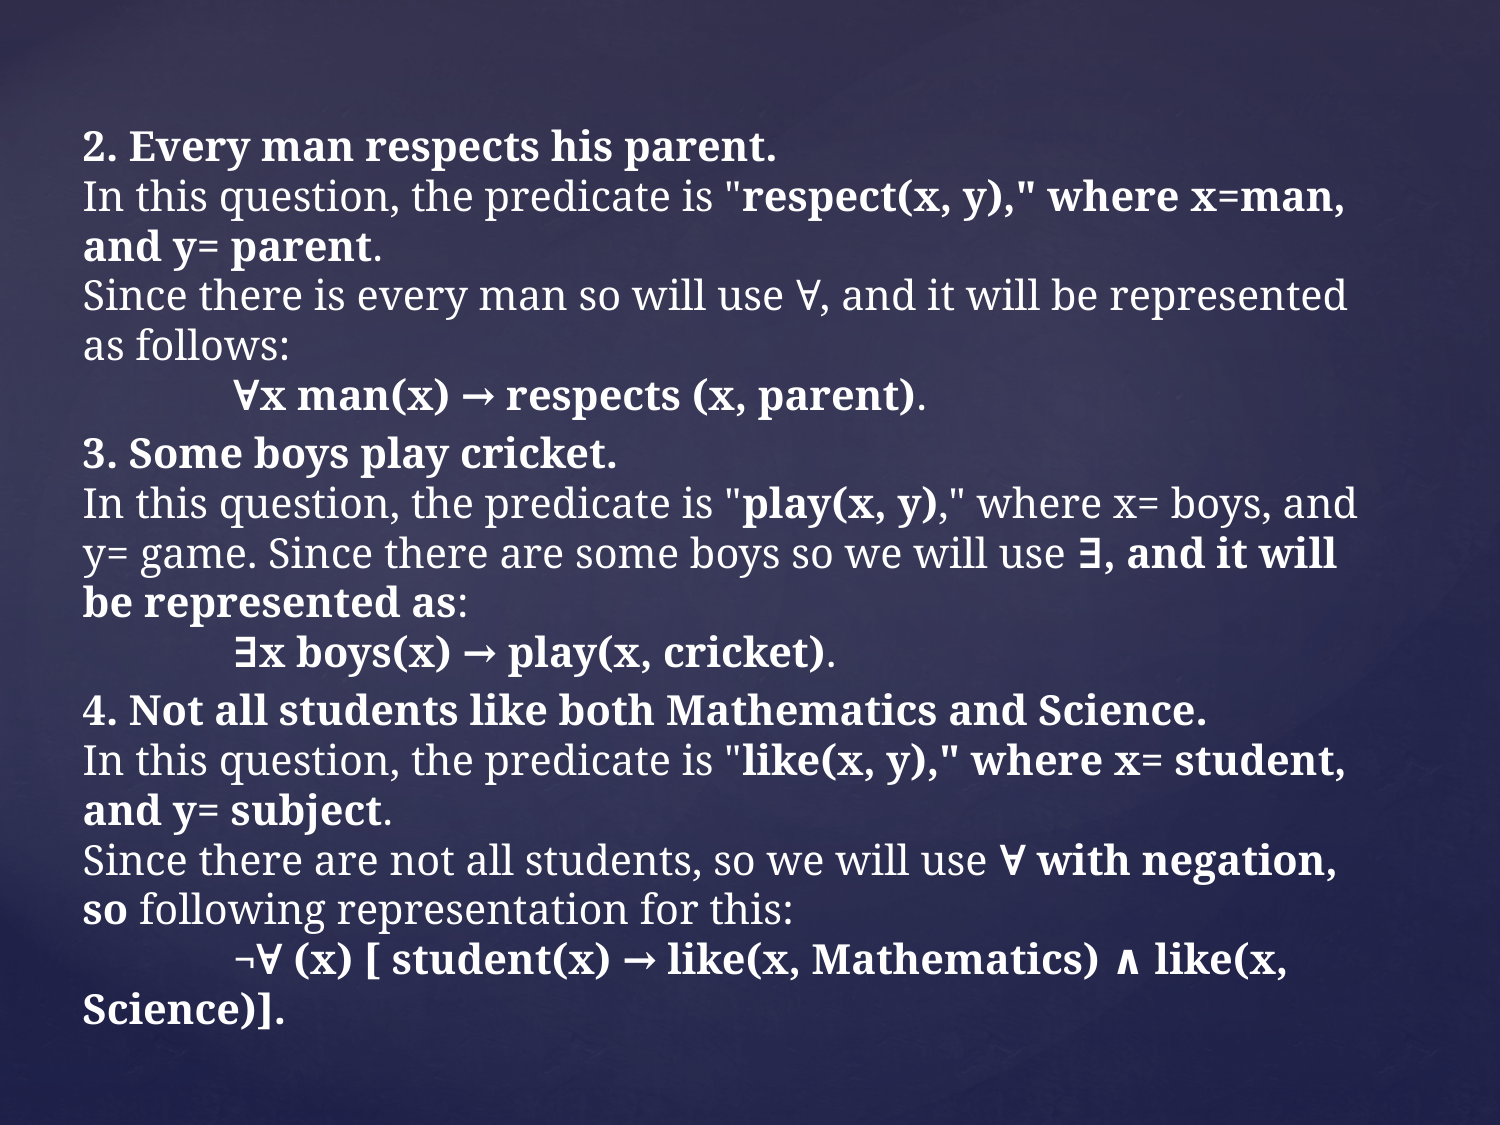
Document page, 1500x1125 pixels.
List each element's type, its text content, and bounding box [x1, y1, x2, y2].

list 2. Every man respects his parent. In this question, the predicate is "respect(x, y)," where x=man, and y= parent. Since there is every man so will use ∀, and it will be represented as follows: ∀x man(x) → respects (x, parent). 3. Some boys play cricket. In this question, the predicate is "play(x, y)," where x= boys, and y= game. Since there are some boys so we will use ∃, and it will be represented as: ∃x boys(x) → play(x, cricket). 4. Not all students like both Mathematics and Science. In this question, the predicate is "like(x, y)," where x= student, and y= subject. Since there are not all students, so we will use ∀ with negation, so following representation for this: ¬∀ (x) [ student(x) → like(x, Mathematics) ∧ like(x, Science)]. [64, 112, 1400, 1047]
